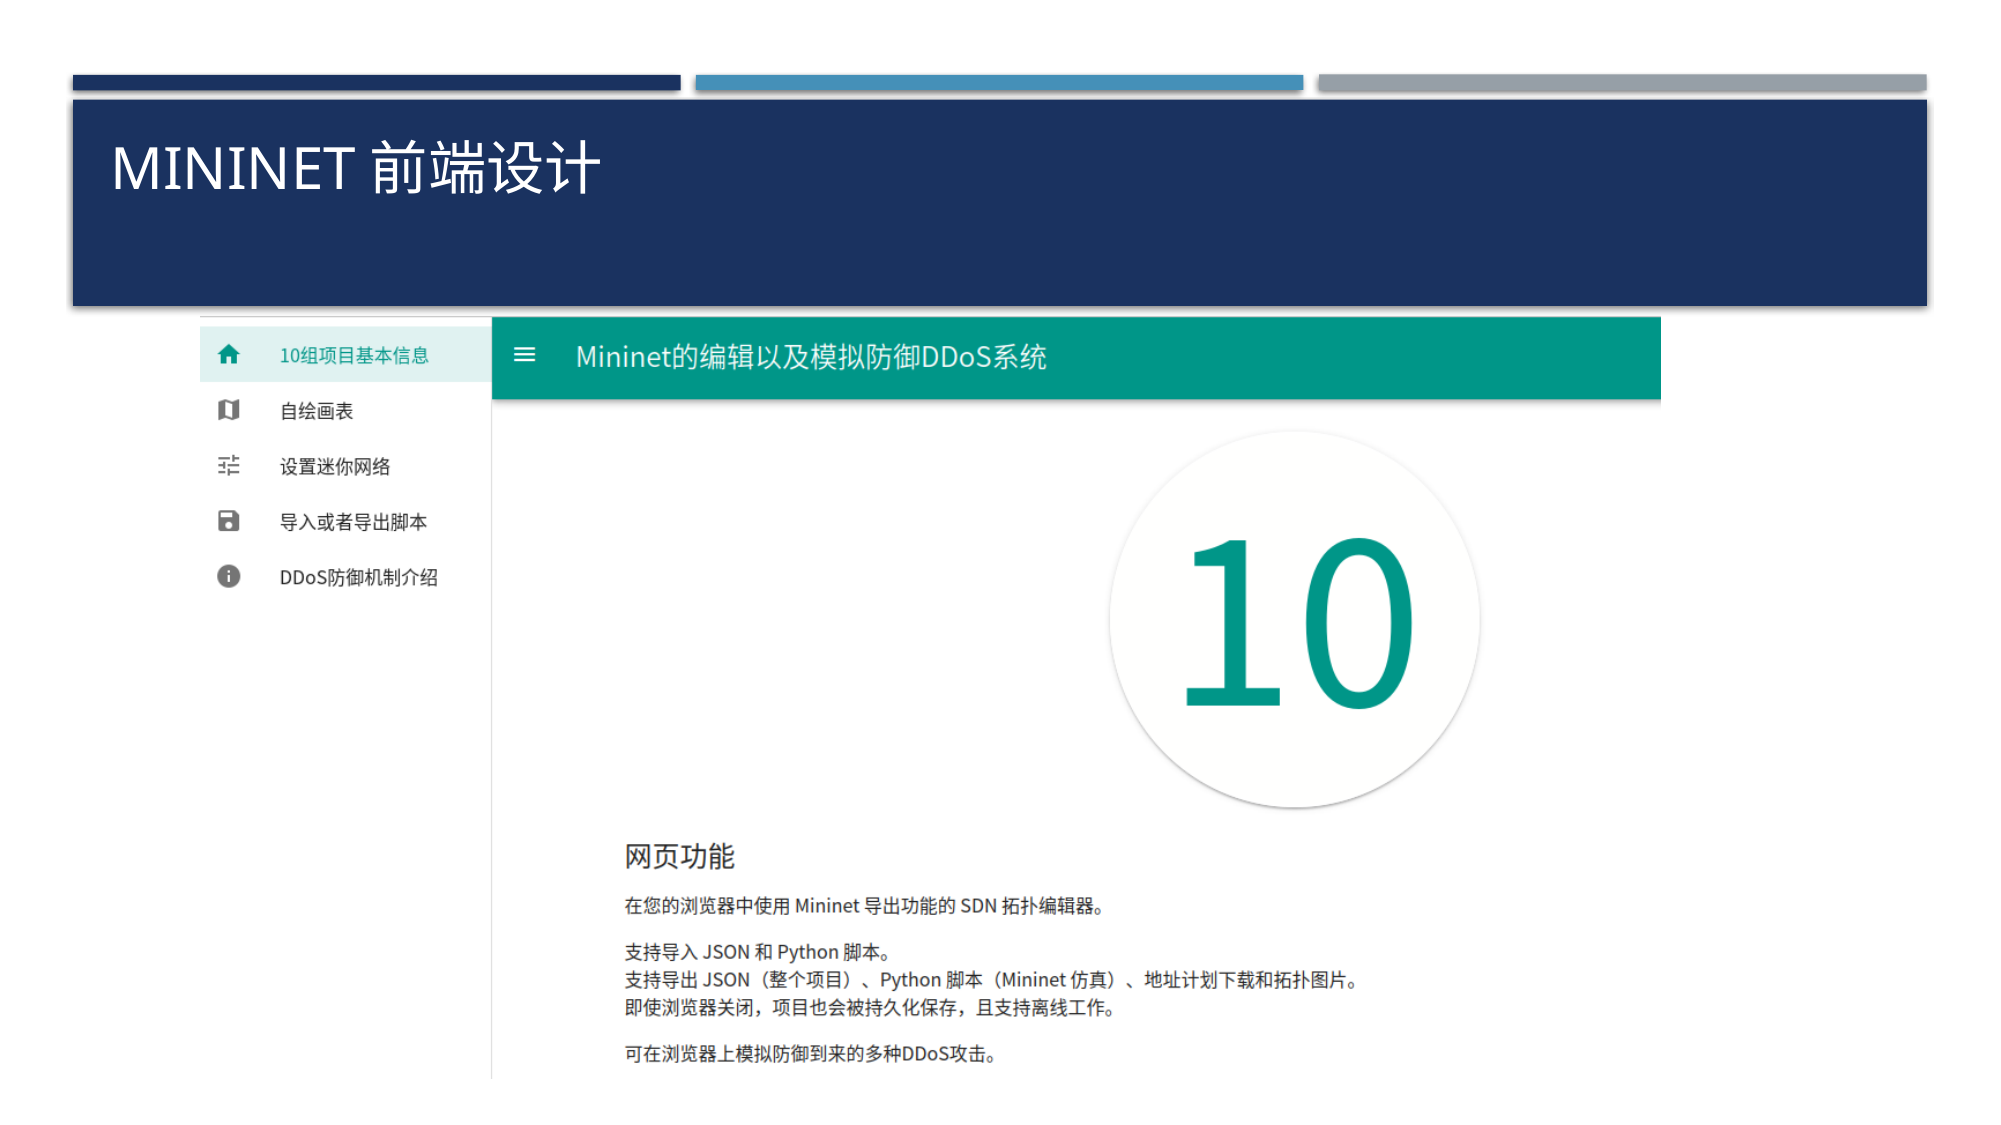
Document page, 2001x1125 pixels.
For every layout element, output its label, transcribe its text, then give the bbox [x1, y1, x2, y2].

title Mininet前端设计 [95, 113, 1905, 276]
picture [200, 315, 1662, 1080]
